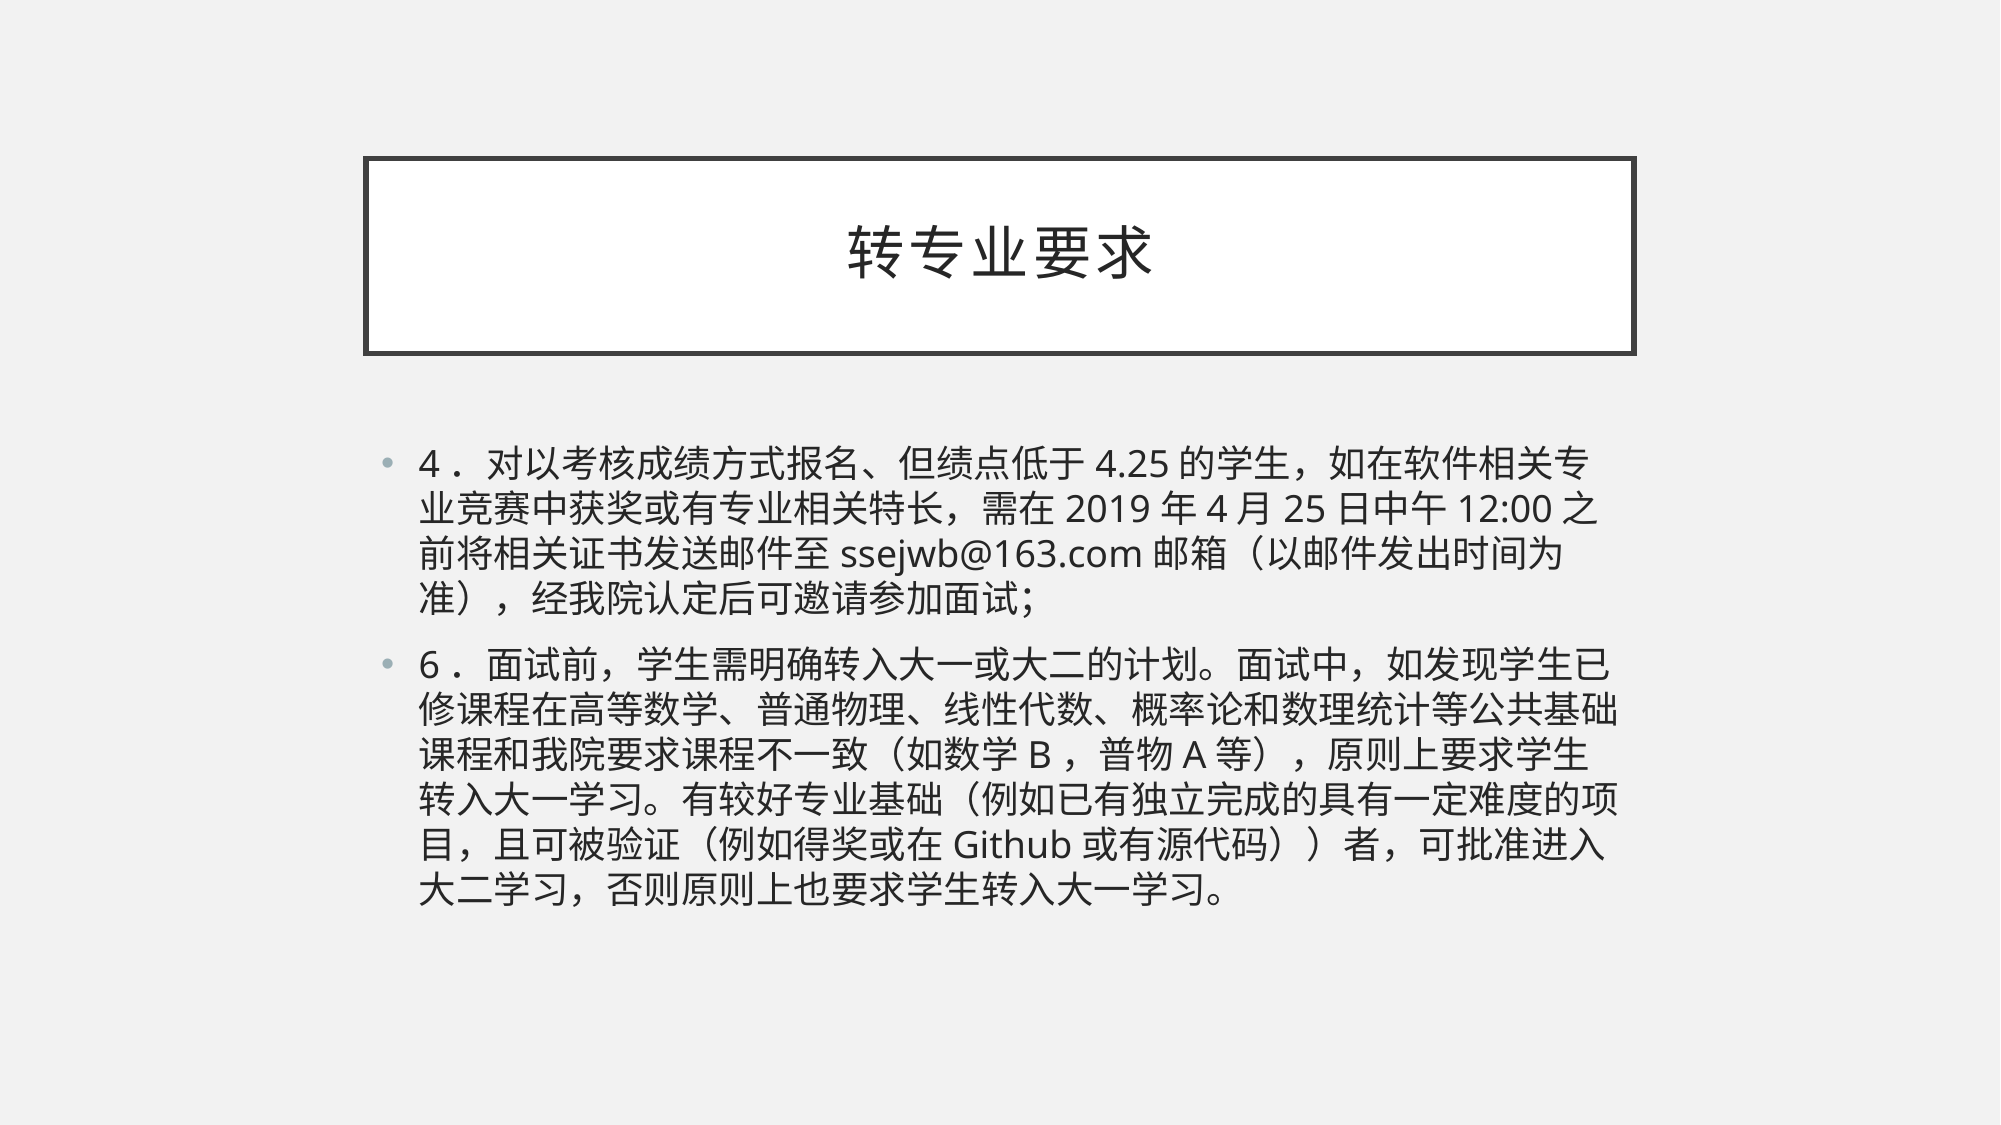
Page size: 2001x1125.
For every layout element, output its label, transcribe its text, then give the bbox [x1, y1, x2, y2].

list 4．对以考核成绩方式报名、但绩点低于4.25的学生，如在软件相关专业竞赛中获奖或有专业相关特长，需在2019年4月25日中午12:00之前将相关证书发送邮件至ssejwb@163.com邮箱（以邮件发出时间为准），经我院认定后可邀请参加面试； 6．面试前，学生需明确转入大一或大二的计划。面试中，如发现学生已修课程在高等数学、普通物理、线性代数、概率论和数理统计等公共基础课程和我院要求课程不一致（如数学B，普物A等），原则上要求学生转入大一学习。有较好专业基础（例如已有独立完成的具有一定难度的项目，且可被验证（例如得奖或在Github或有源代码））者，可批准进入大二学习，否则原则上也要求学生转入大一学习。 [366, 432, 1634, 942]
title 转专业要求 [363, 156, 1637, 356]
